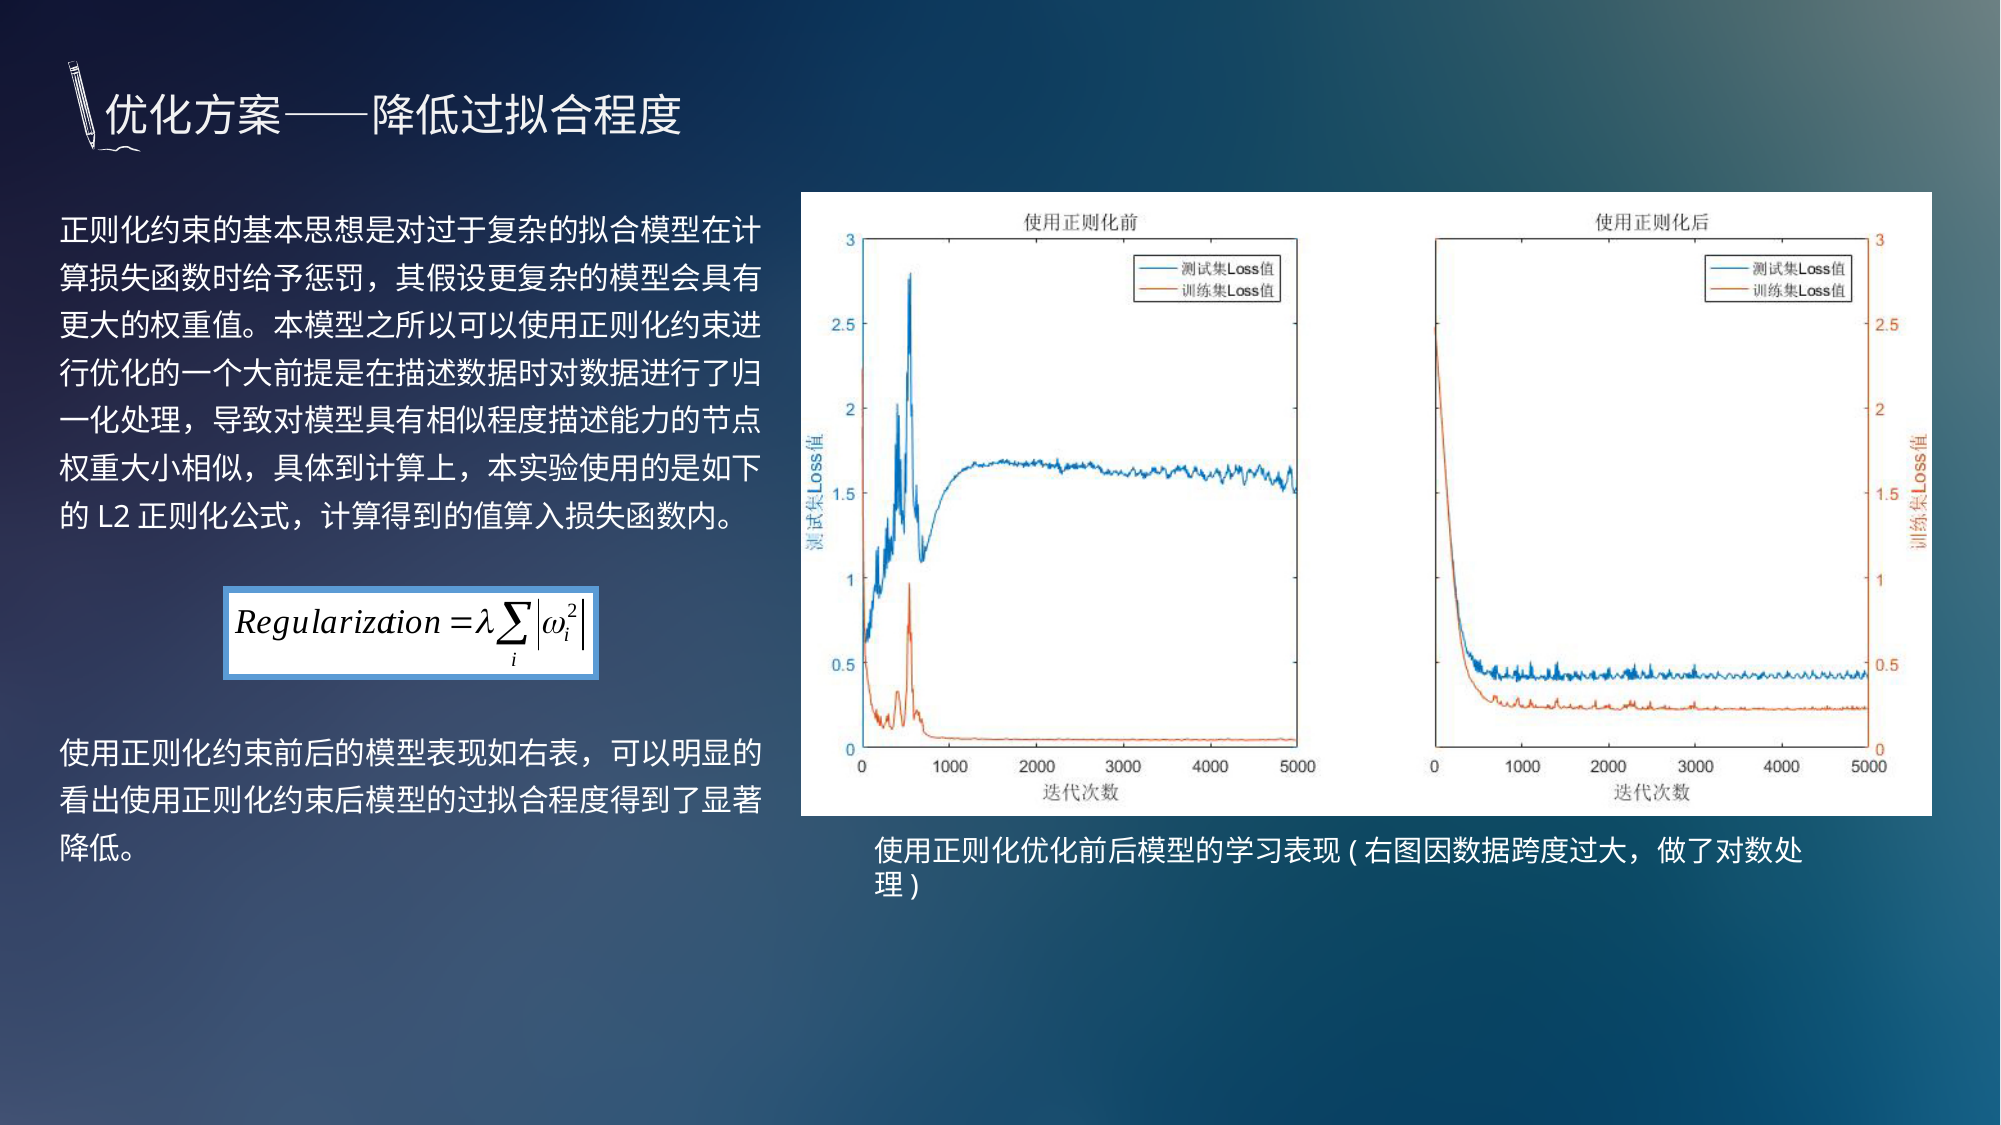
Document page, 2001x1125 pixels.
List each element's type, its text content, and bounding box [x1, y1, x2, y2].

text_box 优化方案——降低过拟合程度 [141, 79, 802, 148]
picture [0, 0, 2001, 1125]
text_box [801, 192, 1932, 875]
text_box 使用正则化约束前后的模型表现如右表，可以明显的看出使用正则化约束后模型的过拟合程度得到了显著降低。 [44, 715, 778, 874]
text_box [228, 592, 593, 674]
text_box 正则化约束的基本思想是对过于复杂的拟合模型在计算损失函数时给予惩罚，其假设更复杂的模型会具有更大的权重值。本模型之所以可以使用正则化约束进行优化的一个大前提是在描述数据时对数据进行了归一化处理，导致对模型具有相似程度描述能力的节点权重大小相似，具体到计算上，本实验使用的是如下的L2正则化公式，计算得到的值算入损失函数内。 [44, 192, 778, 541]
